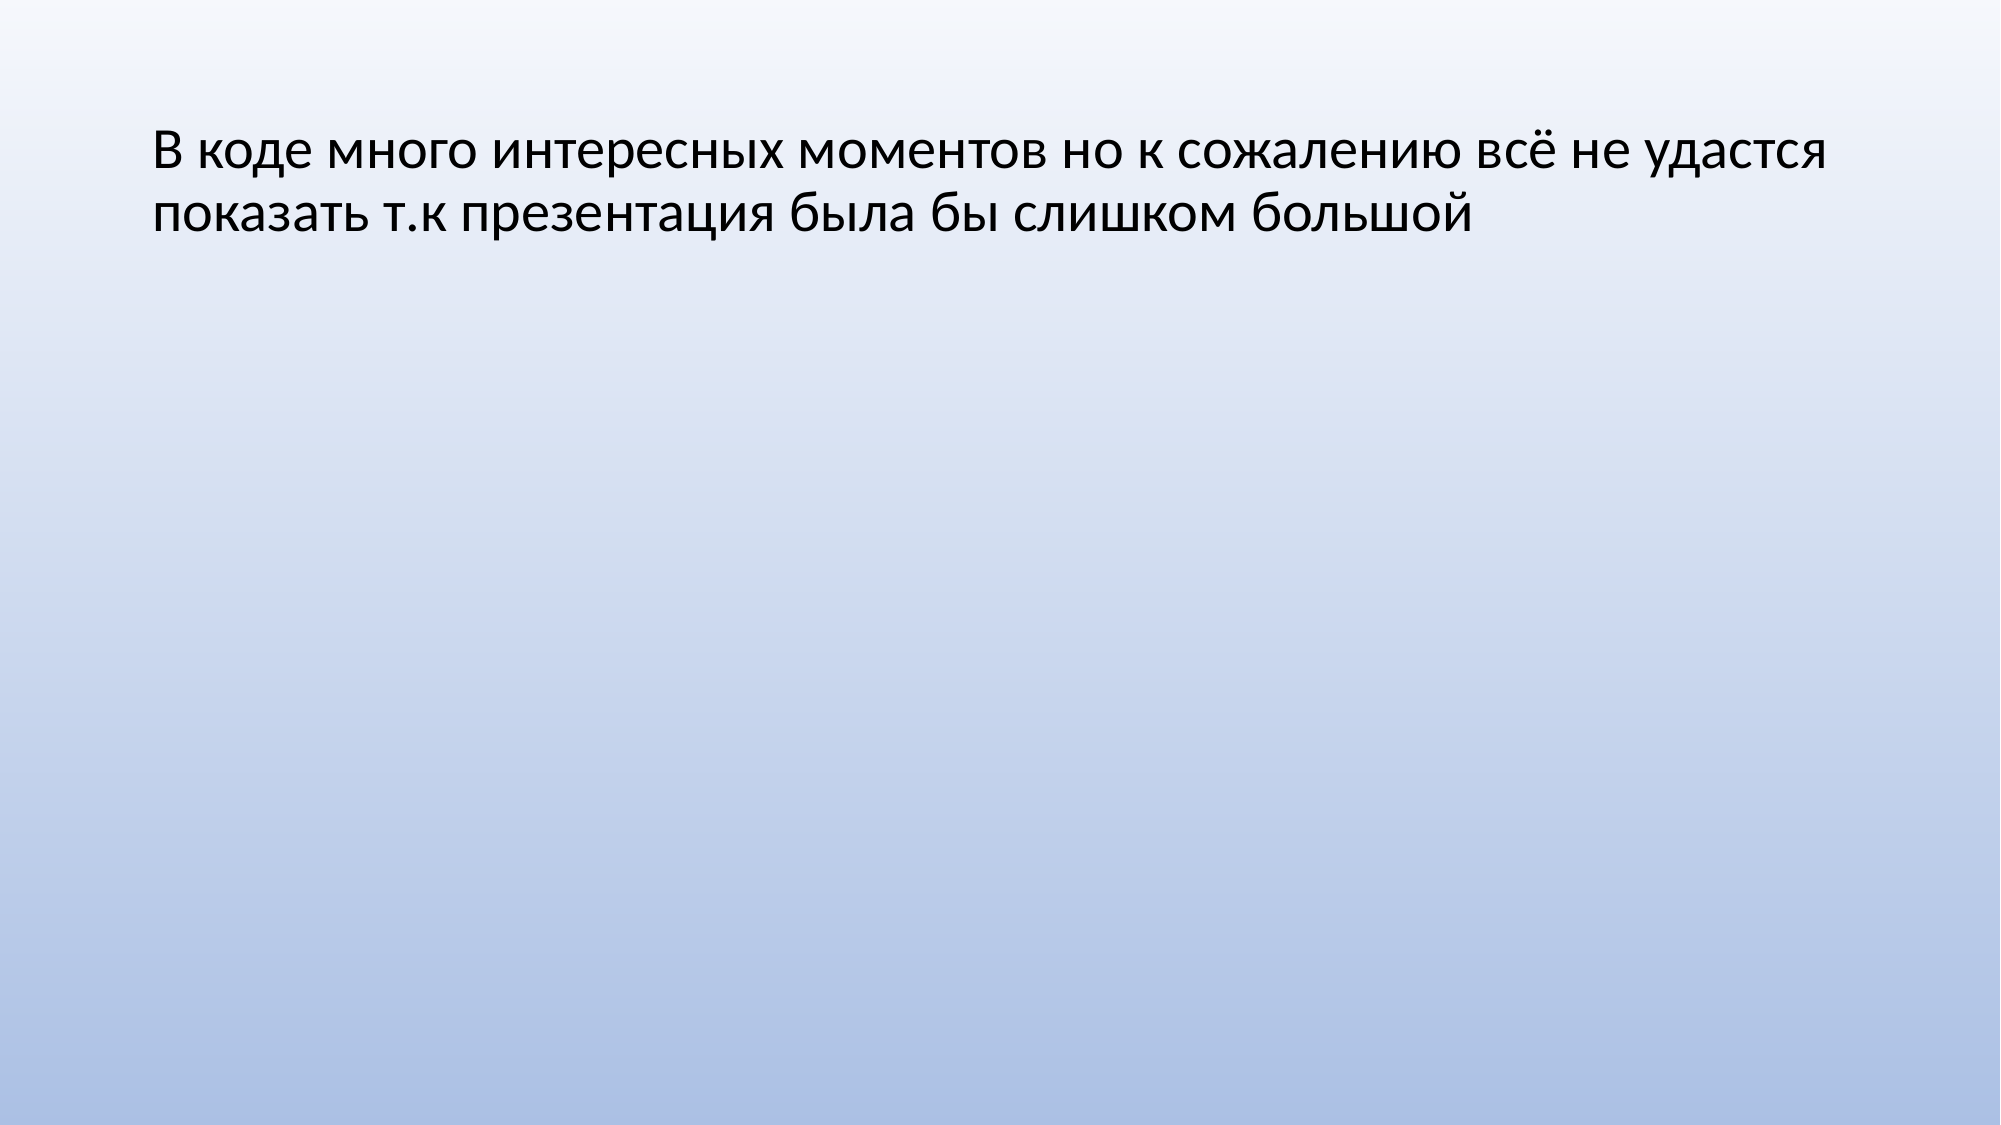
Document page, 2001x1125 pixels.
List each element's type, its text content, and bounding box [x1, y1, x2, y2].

list В коде много интересных моментов но к сожалению всё не удастся показать т.к презентация была бы слишком большой [137, 111, 1863, 825]
